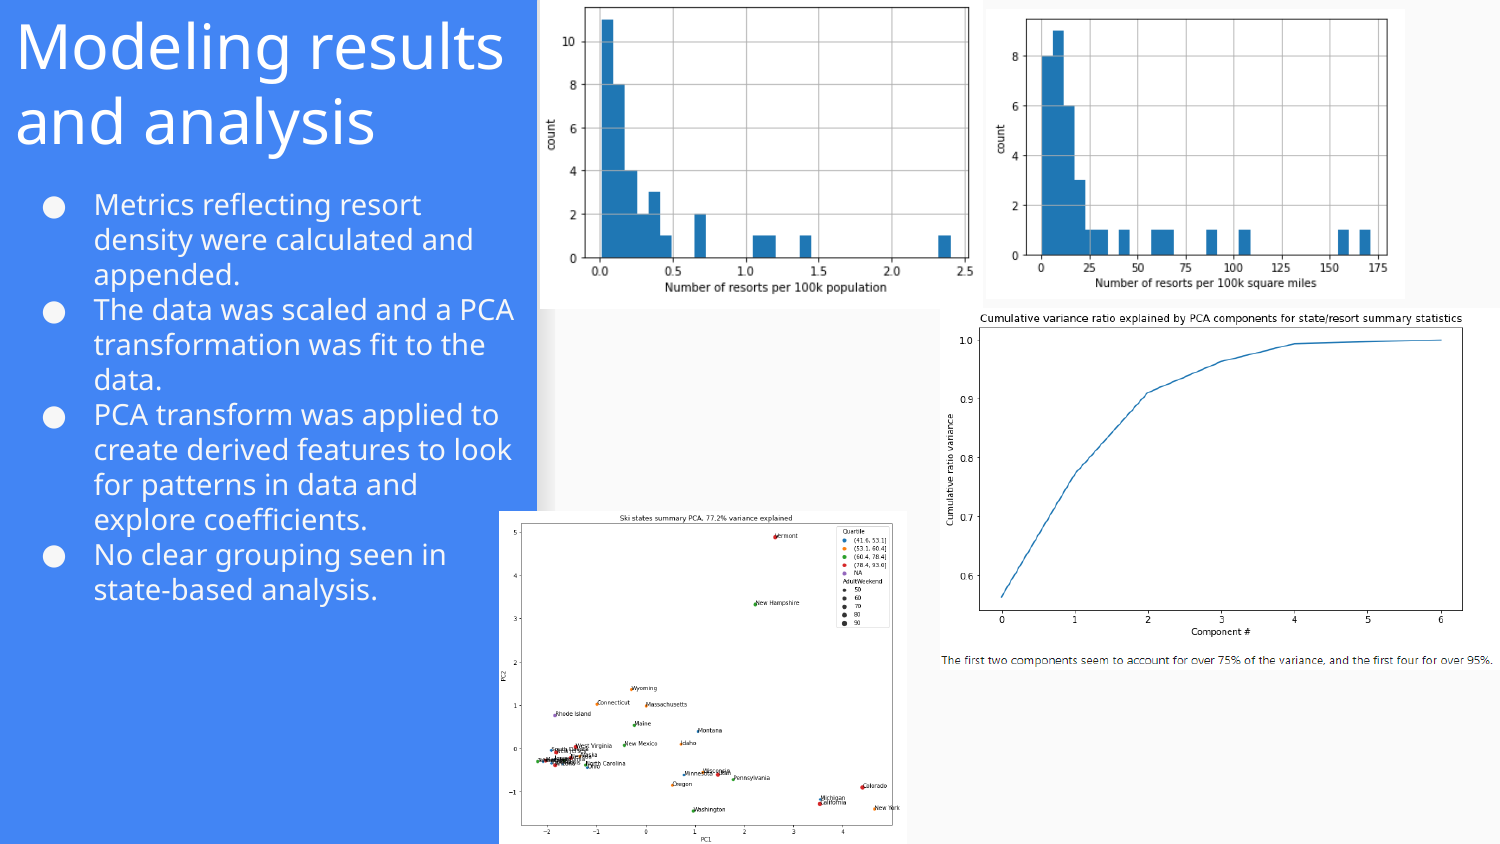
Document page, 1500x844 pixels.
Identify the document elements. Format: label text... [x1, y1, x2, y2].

picture [539, 0, 1500, 671]
picture [985, 9, 1406, 300]
title Modeling results and analysis [0, 0, 537, 172]
picture [498, 511, 907, 844]
text_box Metrics reflecting resort density were calculated and appended. The data was scaled and a PCA transformation was fit to the data. PCA transform was applied to create derived features to look for patterns in data and explore coefficients. No clear grouping seen in state-based analysis. [3, 172, 537, 622]
